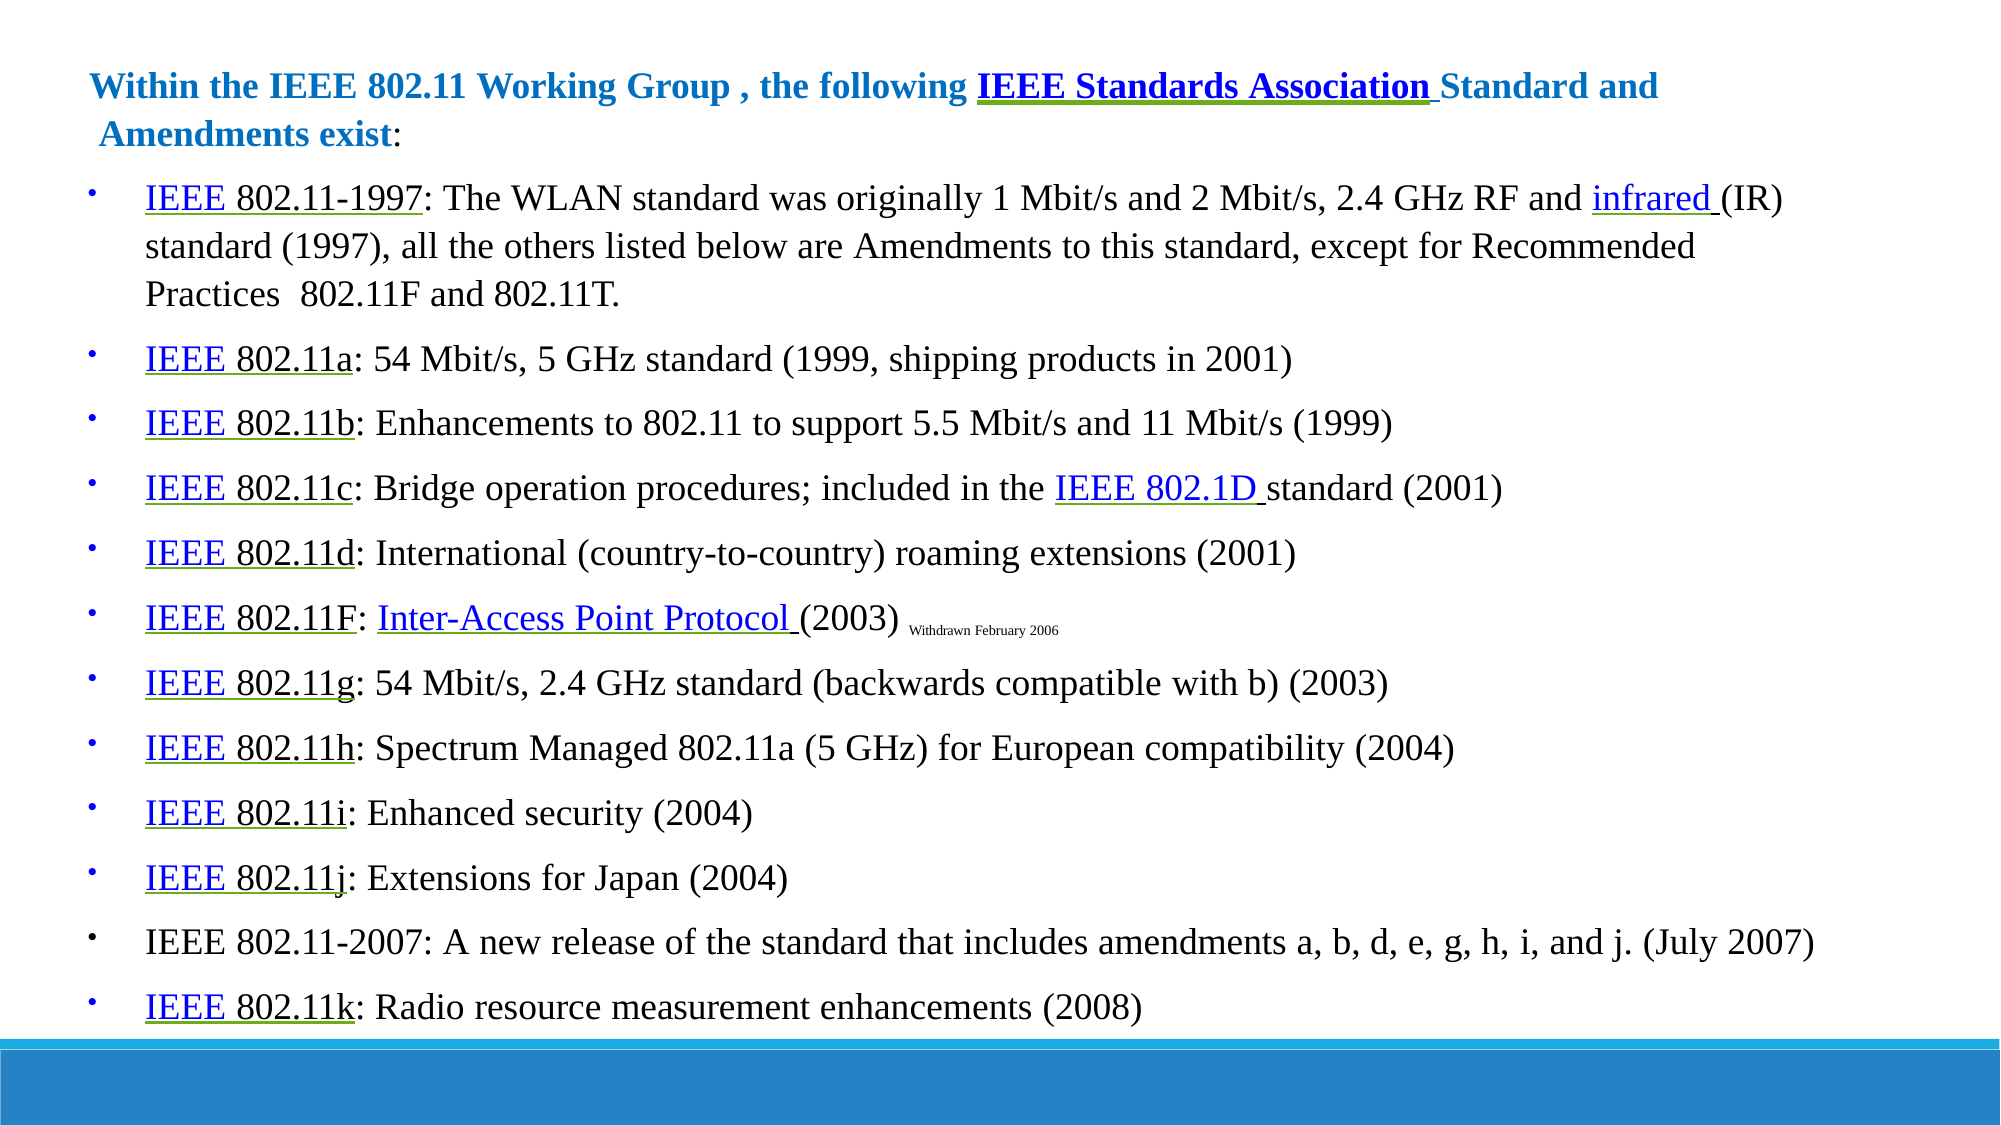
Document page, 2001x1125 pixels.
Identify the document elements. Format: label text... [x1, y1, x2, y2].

text_box Within the IEEE 802.11 Working Group , the following IEEE Standards Association Standard and Amendments exist: IEEE 802.11-1997: The WLAN standard was originally 1 Mbit/s and 2 Mbit/s, 2.4 GHz RF and infrared (IR) standard (1997), all the others listed below are Amendments to this standard, except for Recommended Practices 802.11F and 802.11T. IEEE 802.11a: 54 Mbit/s, 5 GHz standard (1999, shipping products in 2001) IEEE 802.11b: Enhancements to 802.11 to support 5.5 Mbit/s and 11 Mbit/s (1999) IEEE 802.11c: Bridge operation procedures; included in the IEEE 802.1D standard (2001) IEEE 802.11d: International (country-to-country) roaming extensions (2001) IEEE 802.11F: Inter-Access Point Protocol (2003) Withdrawn February 2006 IEEE 802.11g: 54 Mbit/s, 2.4 GHz standard (backwards compatible with b) (2003) IEEE 802.11h: Spectrum Managed 802.11a (5 GHz) for European compatibility (2004) IEEE 802.11i: Enhanced security (2004) IEEE 802.11j: Extensions for Japan (2004) IEEE 802.11-2007: A new release of the standard that includes amendments a, b, d, e, g, h, i, and j. (July 2007) IEEE 802.11k: Radio resource measurement enhancements (2008) [59, 55, 1840, 1027]
